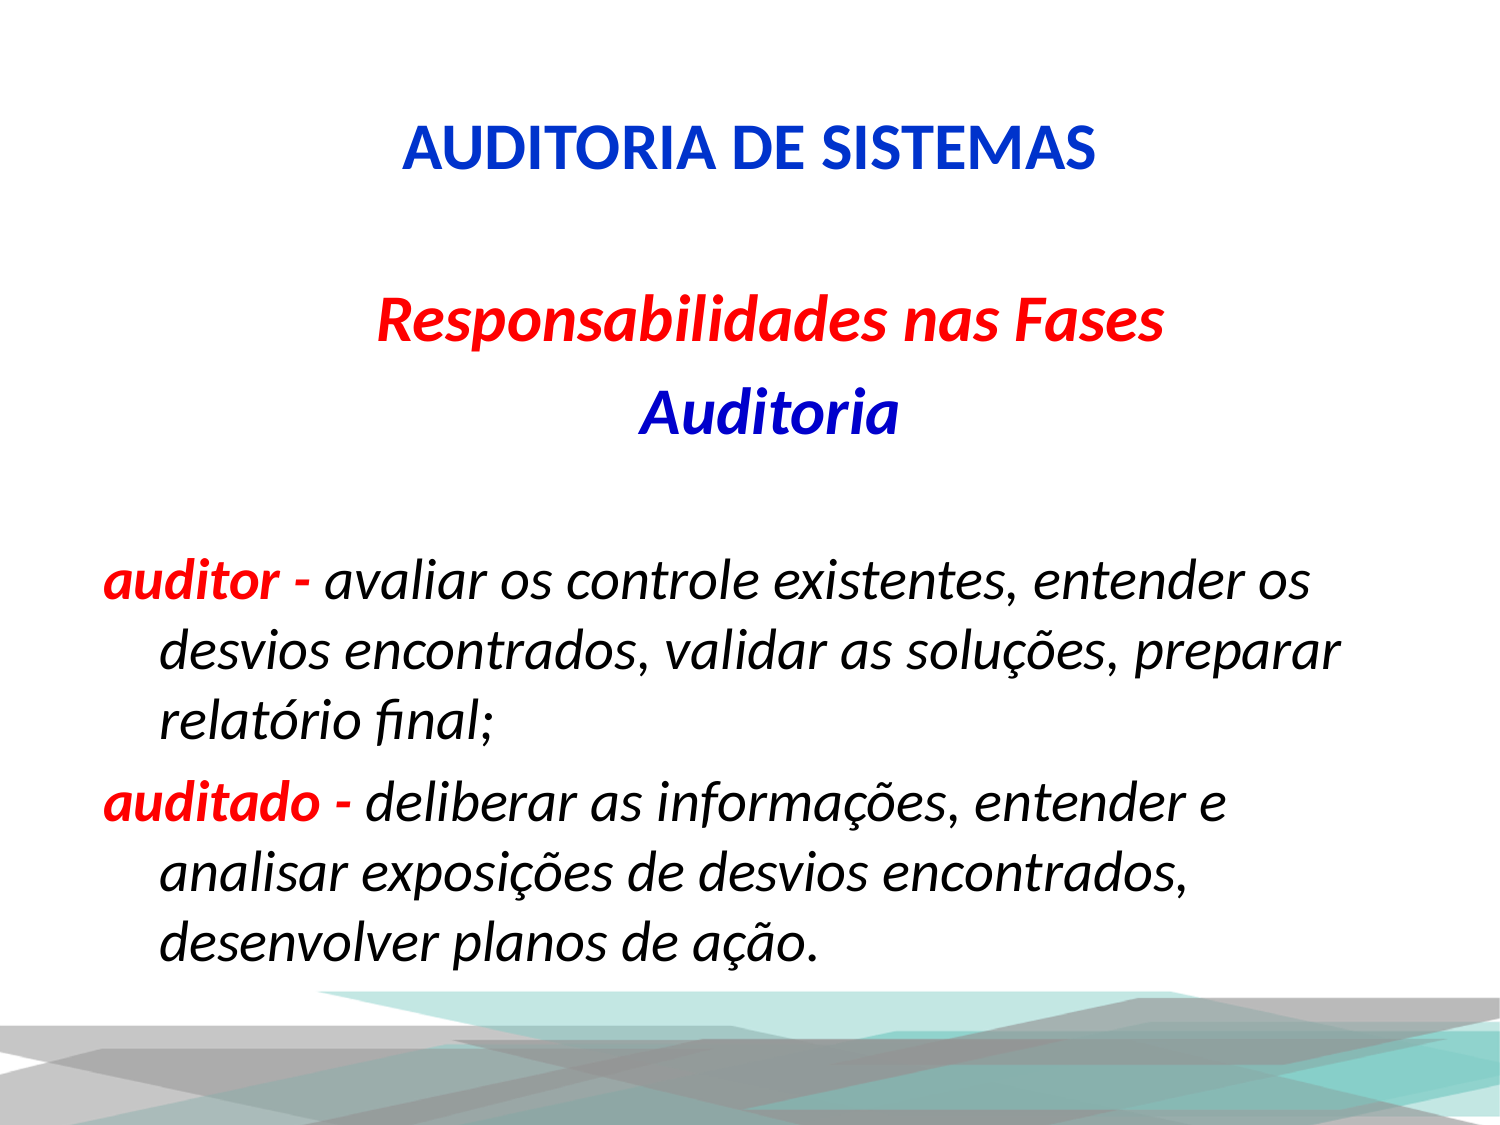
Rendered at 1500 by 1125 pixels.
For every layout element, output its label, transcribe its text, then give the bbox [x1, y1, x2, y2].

title AUDITORIA DE SISTEMAS [75, 45, 1425, 233]
list Responsabilidades nas Fases Auditoria auditor - avaliar os controle existentes, entender os desvios encontrados, validar as soluções, preparar relatório final; auditado - deliberar as informações, entender e analisar exposições de desvios encontrados, desenvolver planos de ação. [88, 267, 1439, 1010]
picture [0, 990, 1500, 1125]
